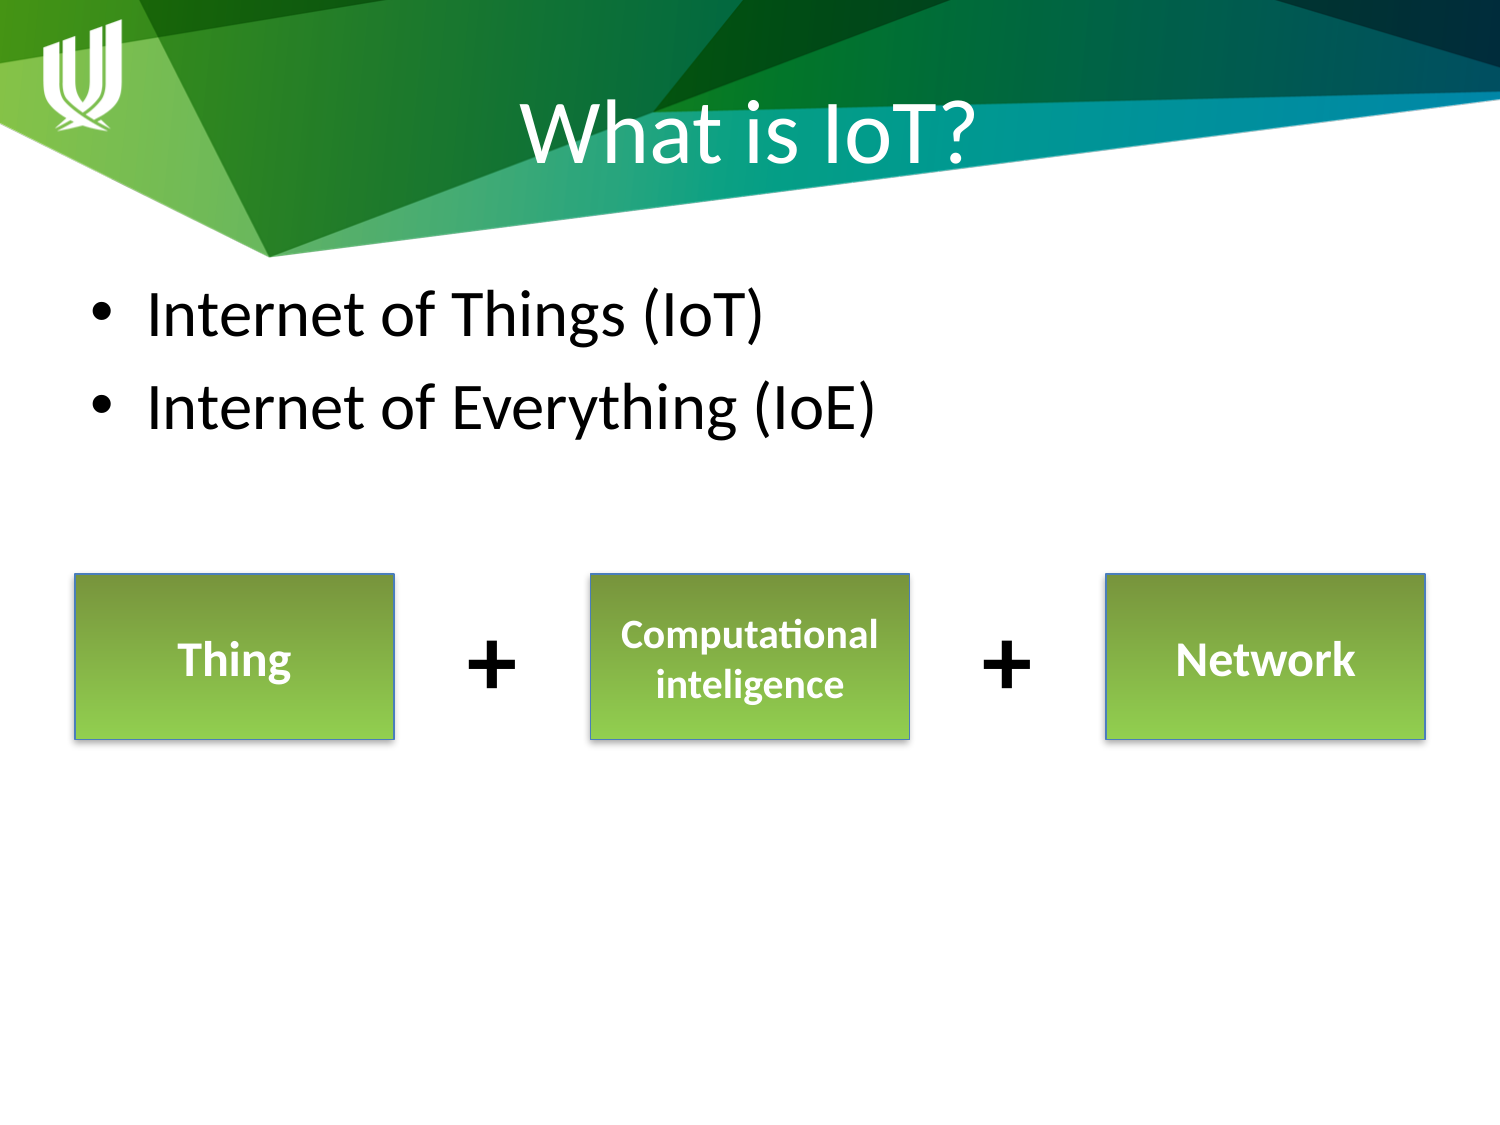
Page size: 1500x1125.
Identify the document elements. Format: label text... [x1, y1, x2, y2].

text_box Network [1105, 573, 1426, 740]
text_box + [452, 588, 532, 724]
title What is IoT? [75, 45, 1425, 209]
text_box + [967, 588, 1048, 724]
text_box Thing [74, 573, 395, 740]
picture [0, 0, 1500, 273]
list Internet of Things (IoT) Internet of Everything (IoE) [75, 262, 1425, 468]
text_box Computational inteligence [590, 573, 910, 740]
